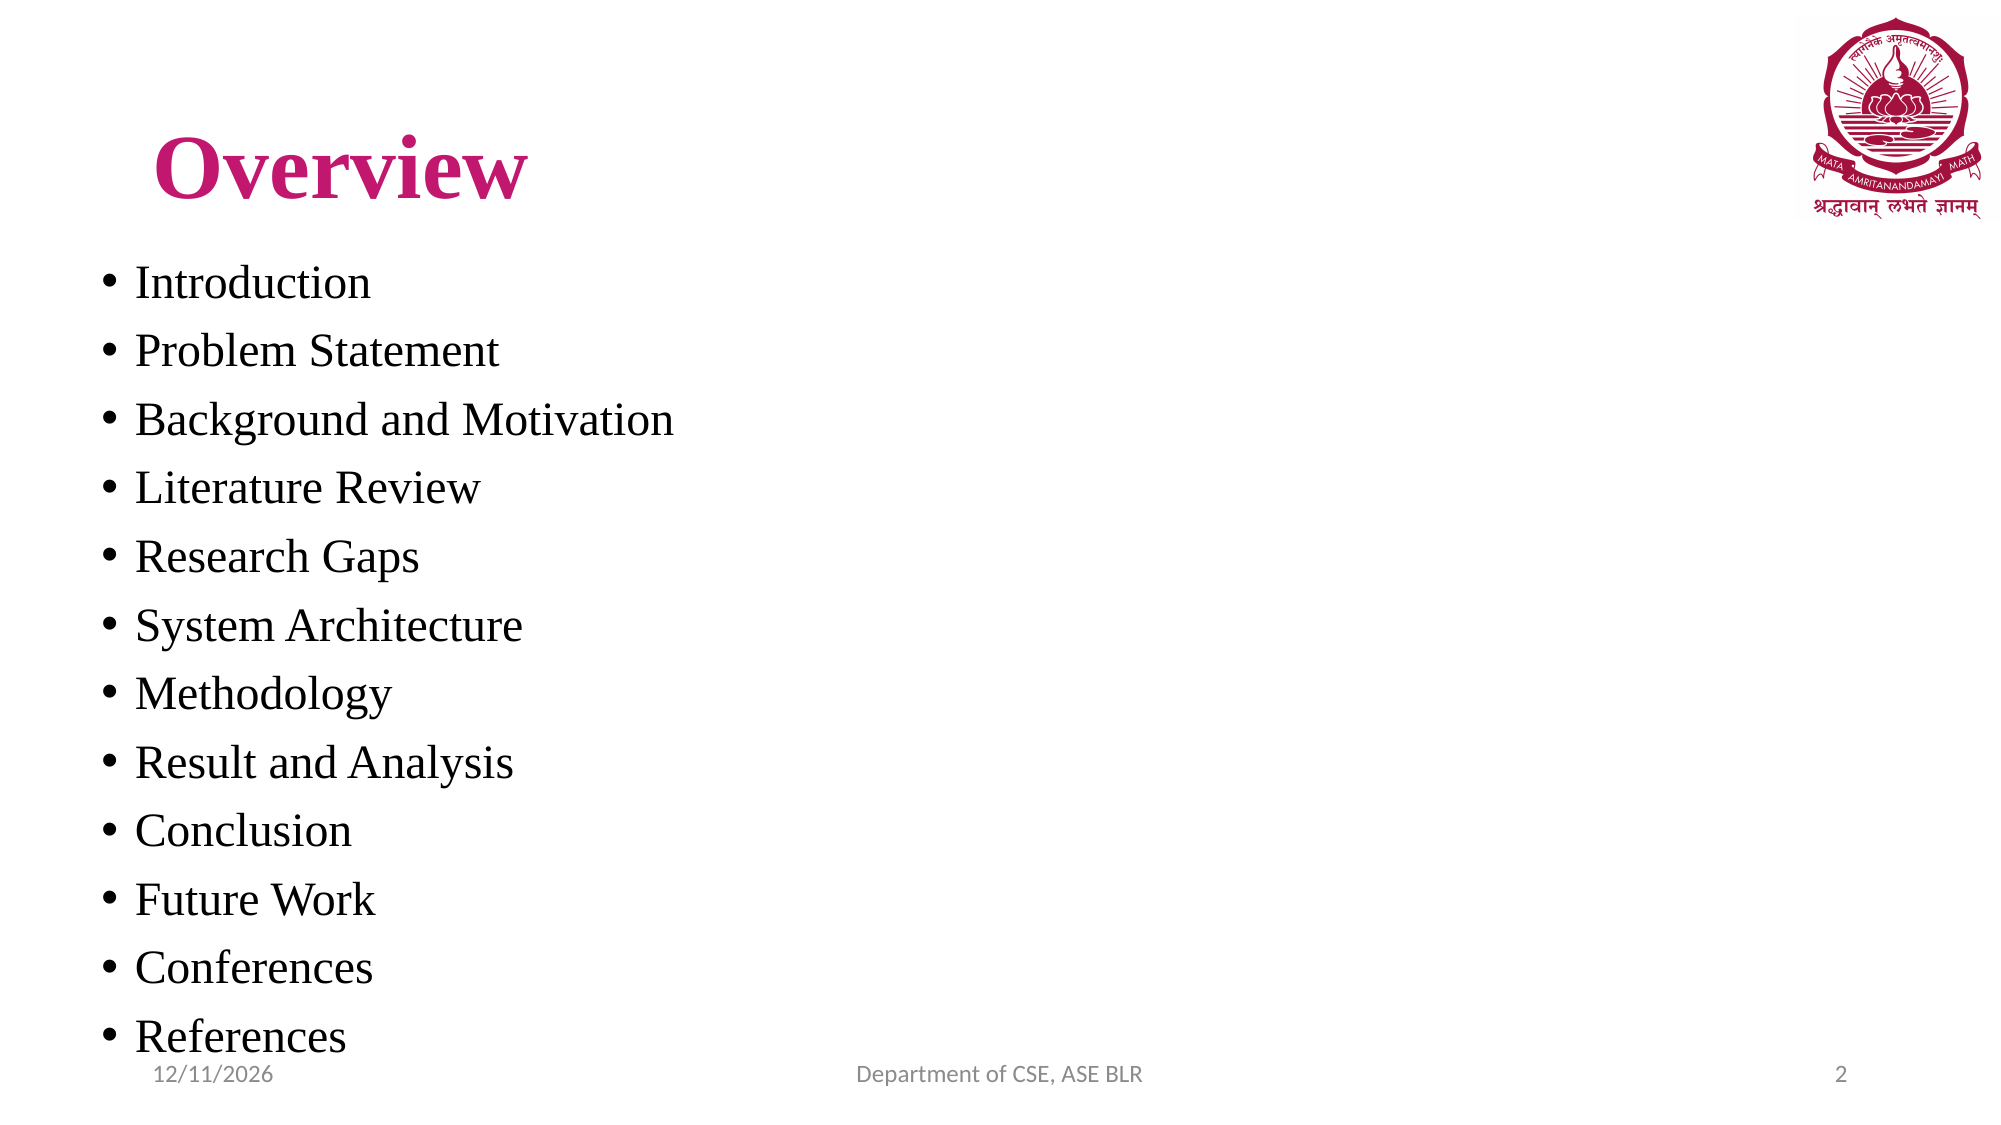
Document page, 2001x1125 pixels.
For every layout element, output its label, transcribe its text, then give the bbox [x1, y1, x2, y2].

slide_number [137, 1042, 588, 1103]
picture [1794, 15, 2000, 221]
slide_number 2 [1412, 1042, 1863, 1103]
footer Department of CSE, ASE BLR [662, 1042, 1338, 1103]
list Introduction Problem Statement Background and Motivation Literature Review Research Gaps System Architecture Methodology Result and Analysis Conclusion Future Work Conferences References [86, 249, 1812, 1075]
title Overview [137, 59, 1863, 278]
